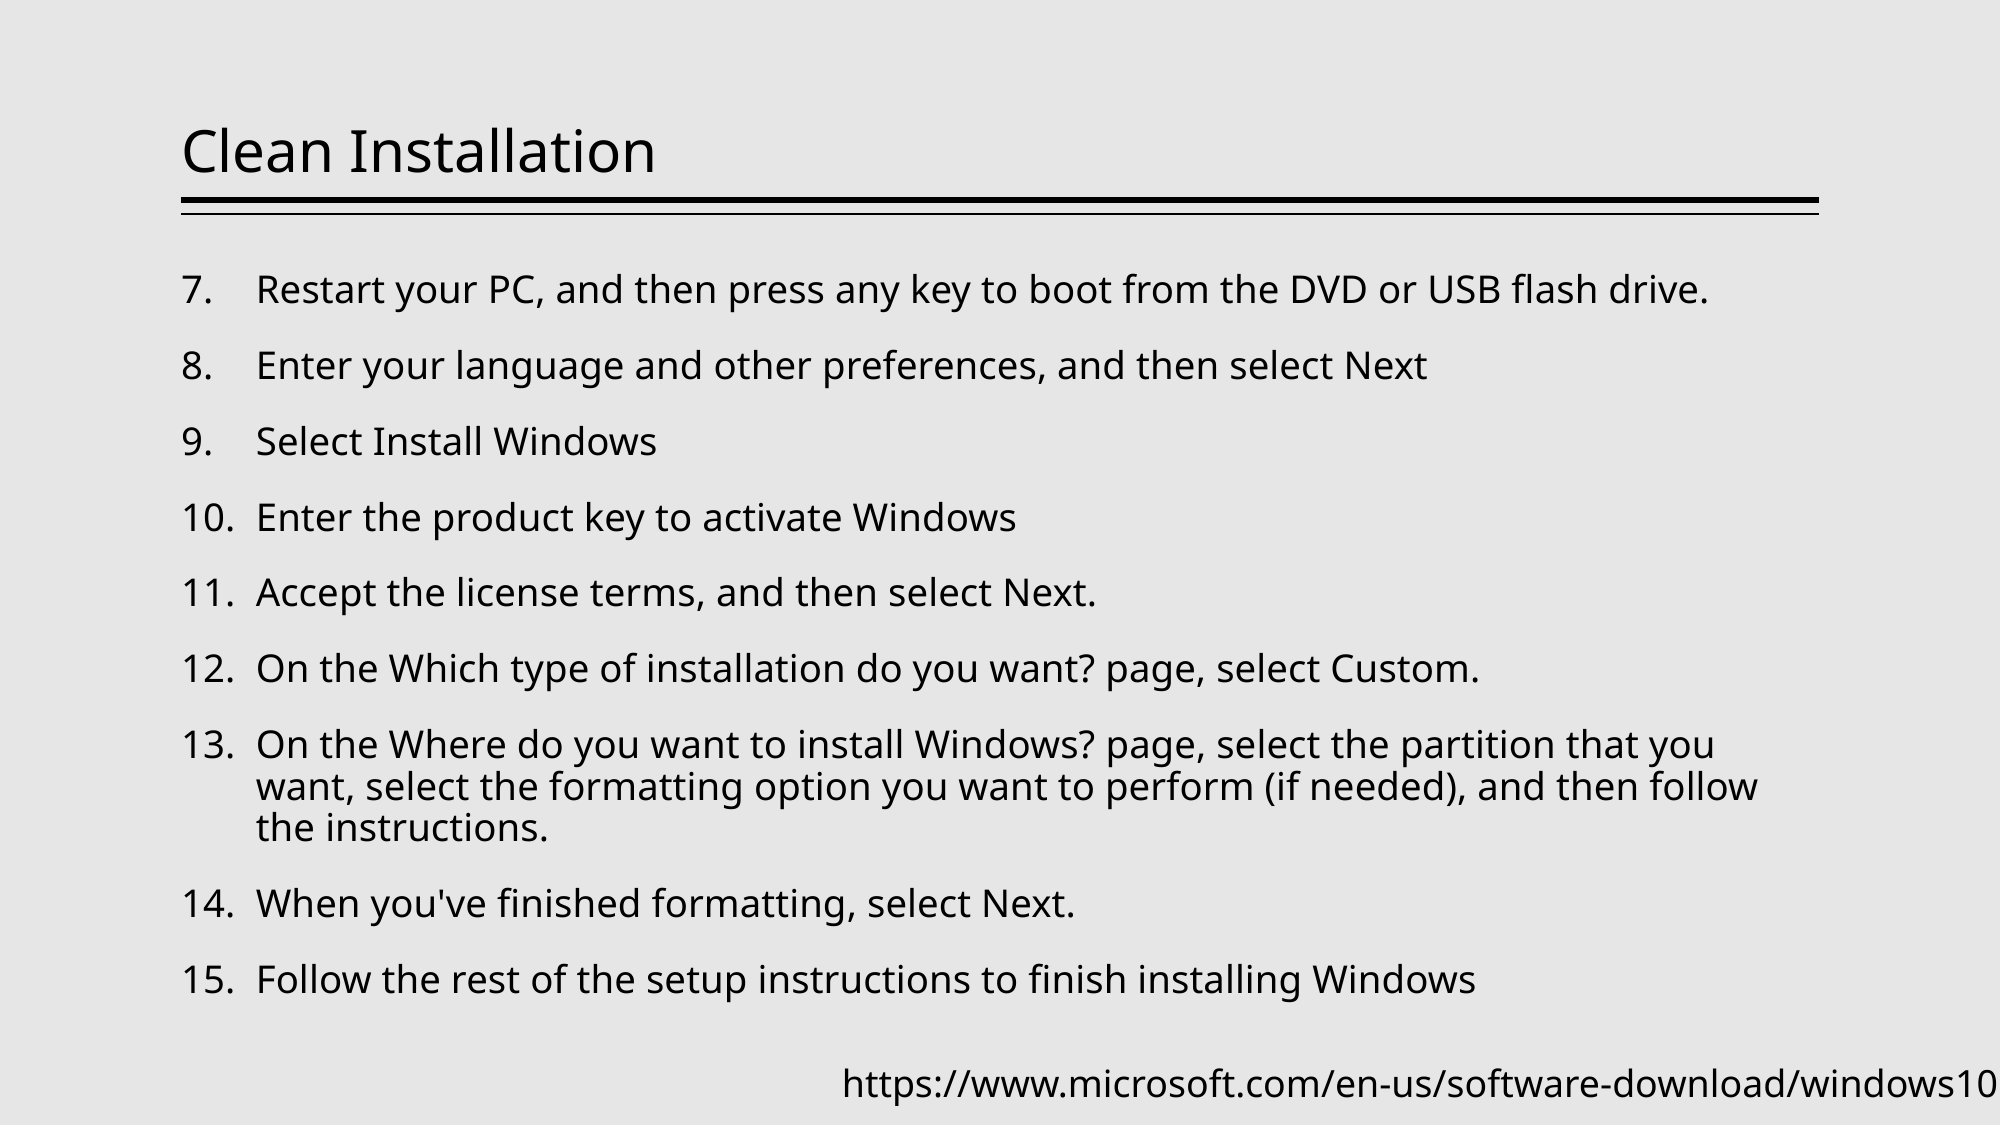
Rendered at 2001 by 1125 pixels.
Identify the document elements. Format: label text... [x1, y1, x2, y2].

title Clean Installation [181, 12, 1819, 193]
text_box https://www.microsoft.com/en-us/software-download/windows10 [827, 1052, 2000, 1112]
list Restart your PC, and then press any key to boot from the DVD or USB flash drive. Enter your language and other preferences, and then select Next Select Install Windows Enter the product key to activate Windows Accept the license terms, and then select Next. On the Which type of installation do you want? page, select Custom. On the Where do you want to install Windows? page, select the partition that you want, select the formatting option you want to perform (if needed), and then follow the instructions. When you've finished formatting, select Next. Follow the rest of the setup instructions to finish installing Windows [181, 262, 1819, 1013]
